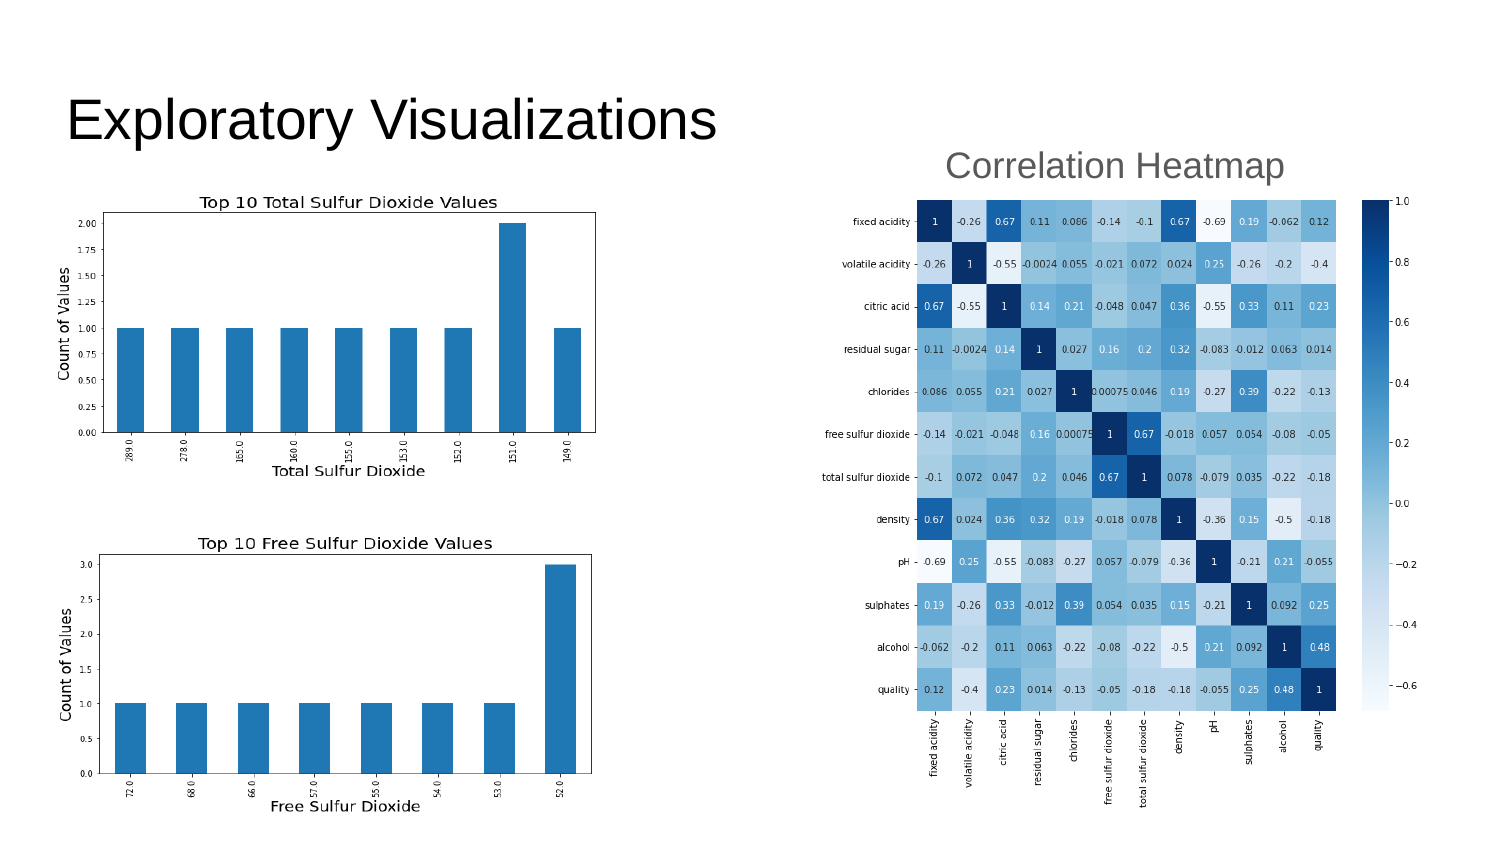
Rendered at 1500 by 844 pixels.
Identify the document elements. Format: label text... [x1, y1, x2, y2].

list Correlation Heatmap [930, 167, 1331, 188]
title Exploratory Visualizations [51, 72, 1449, 167]
picture [50, 190, 600, 484]
picture [53, 530, 597, 820]
picture [815, 190, 1425, 812]
